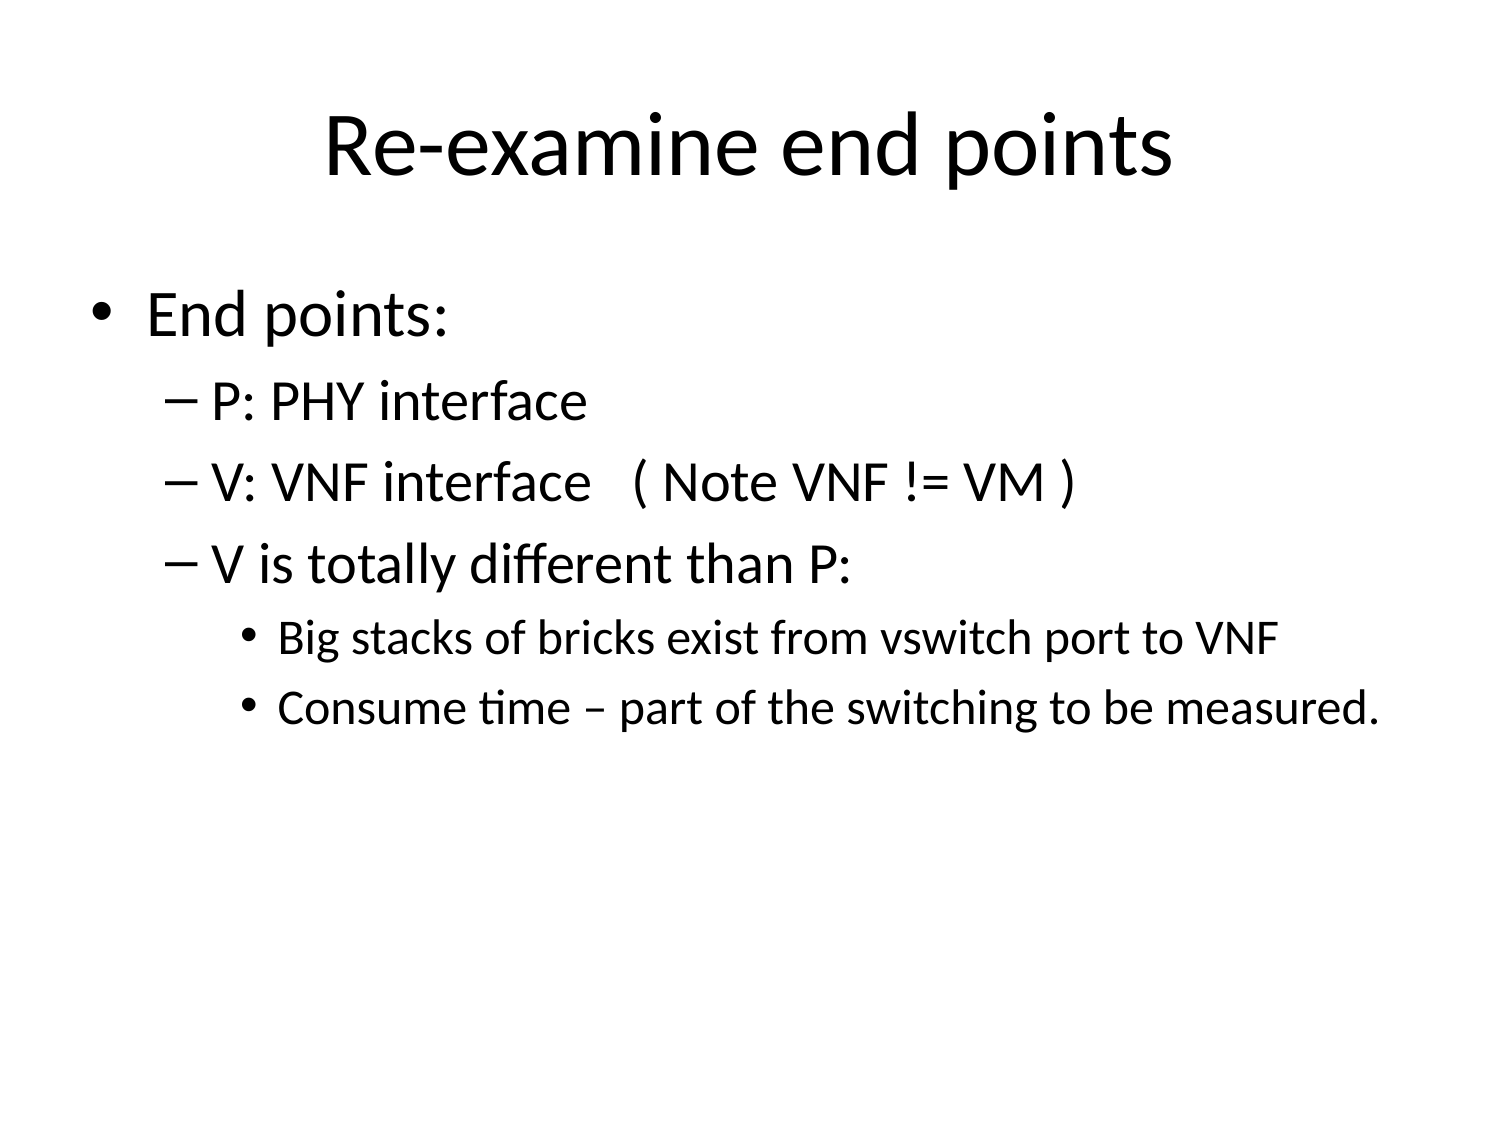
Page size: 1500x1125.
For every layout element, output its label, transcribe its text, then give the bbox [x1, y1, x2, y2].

title Re-examine end points [75, 45, 1425, 233]
list End points: P: PHY interface V: VNF interface ( Note VNF != VM ) V is totally different than P: Big stacks of bricks exist from vswitch port to VNF Consume time – part of the switching to be measured. [75, 262, 1425, 1005]
